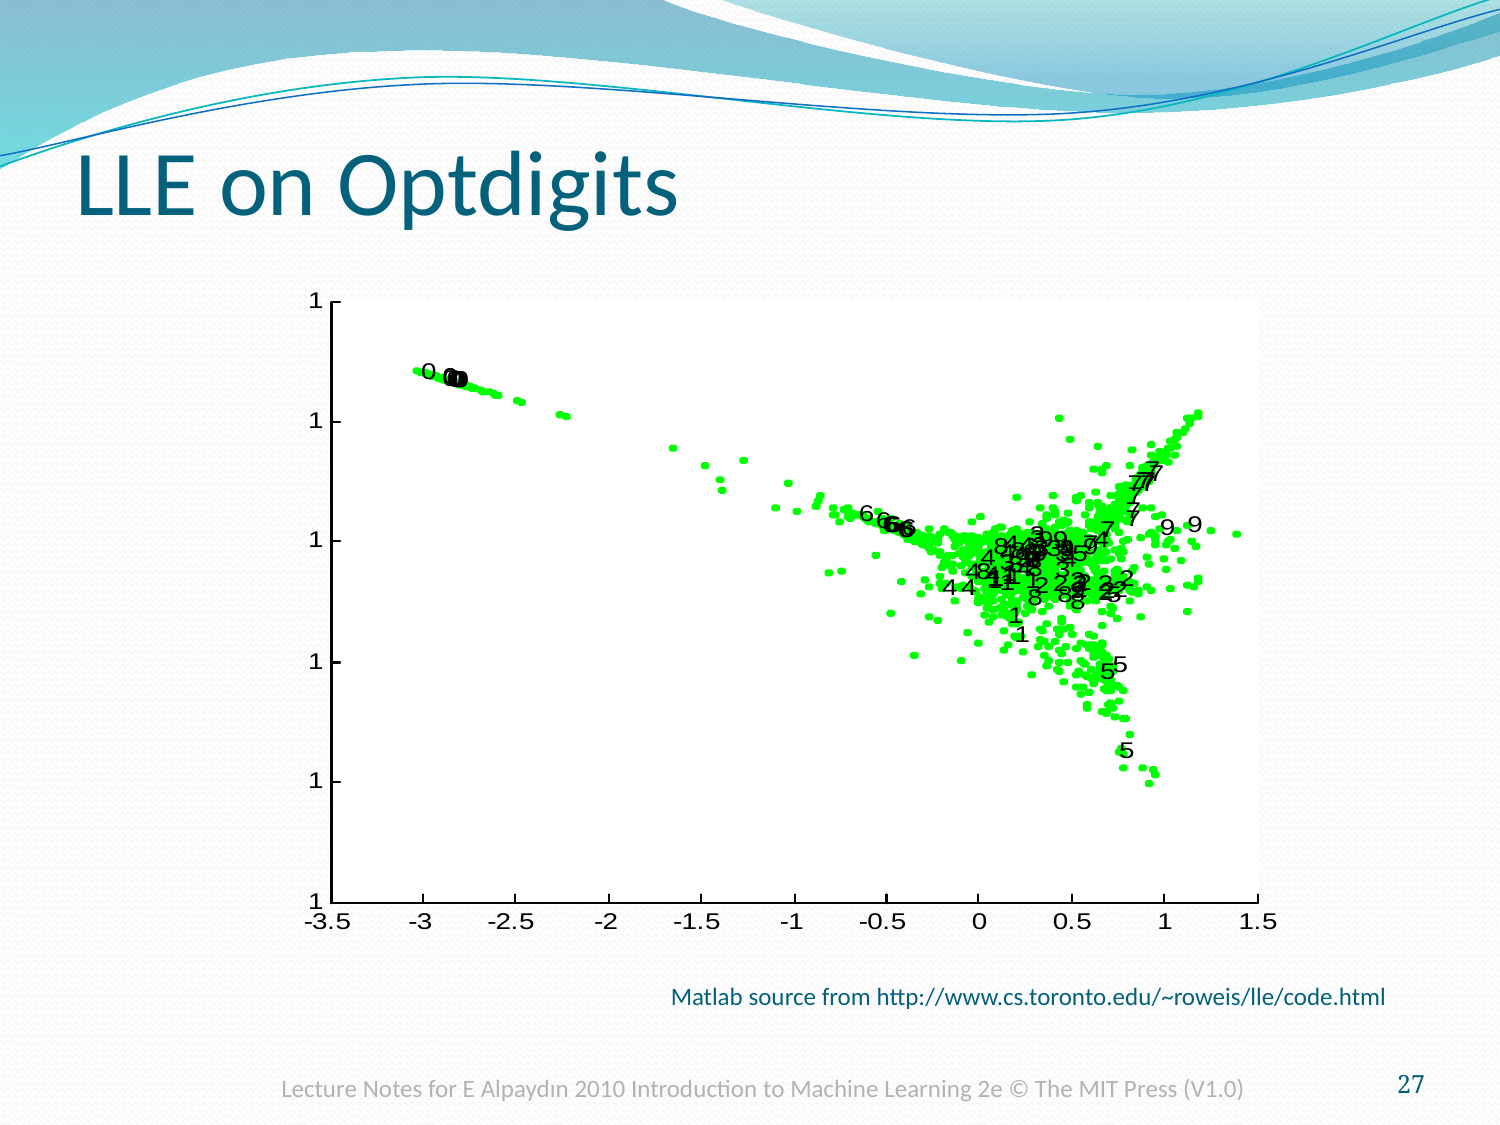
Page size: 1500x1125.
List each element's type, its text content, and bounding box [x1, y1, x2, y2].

title LLE on Optdigits [75, 115, 1425, 235]
slide_number 27 [1299, 1042, 1425, 1103]
picture [175, 245, 1372, 985]
footer Lecture Notes for E Alpaydın 2010 Introduction to Machine Learning 2e © The MIT Press (V1.0) [281, 1042, 1266, 1103]
text_box Matlab source from http://www.cs.toronto.edu/~roweis/lle/code.html [656, 972, 1407, 1018]
